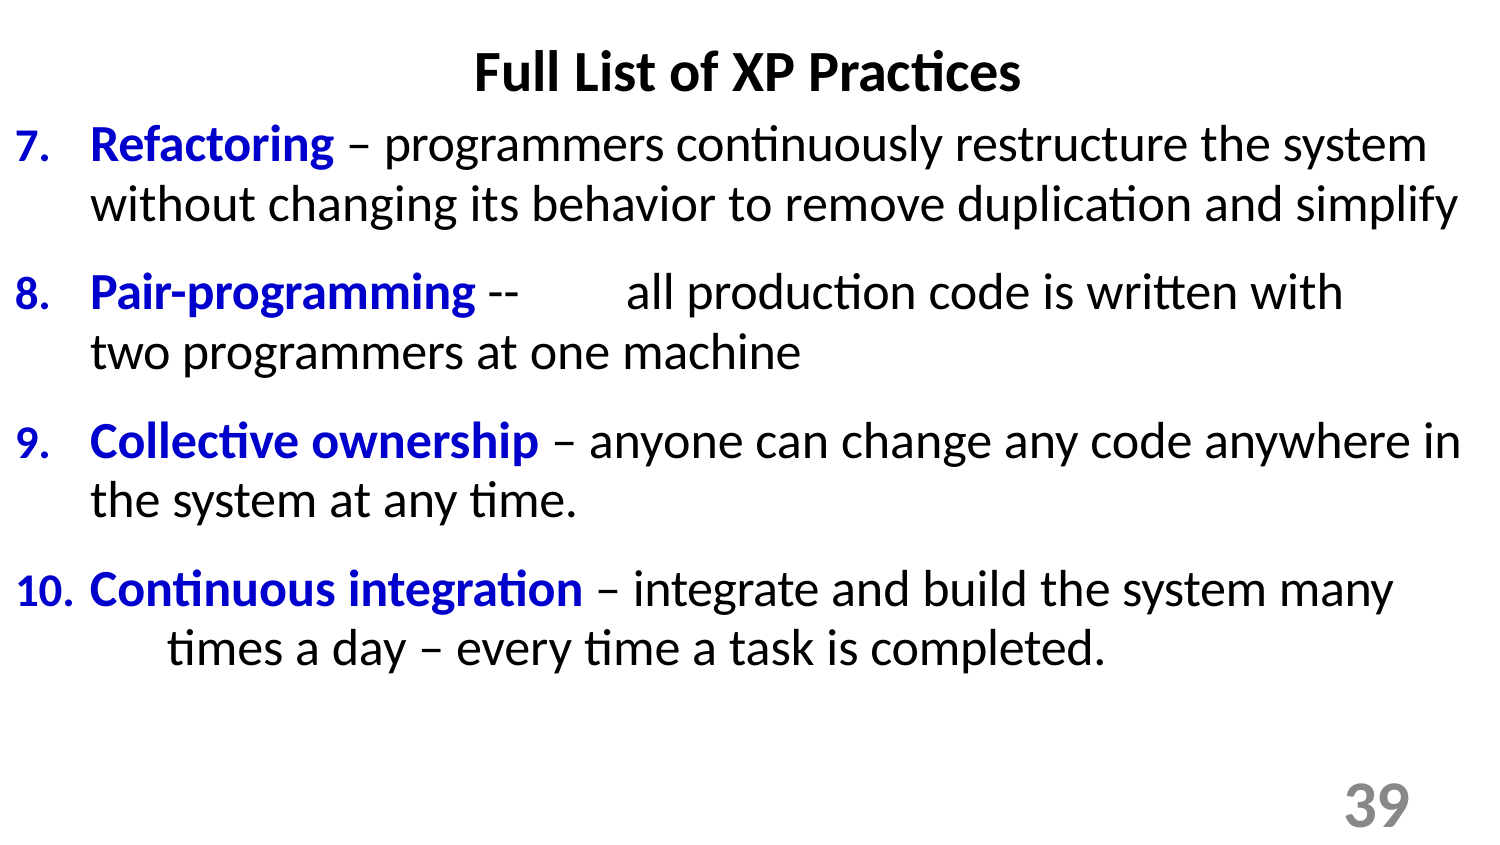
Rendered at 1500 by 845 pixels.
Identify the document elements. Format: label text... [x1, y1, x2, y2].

title Full List of XP Practices [472, 31, 1028, 106]
text_box Refactoring – programmers continuously restructure the system without changing its behavior to remove duplication and simplify Pair-programming -- all production code is written with two programmers at one machine Collective ownership – anyone can change any code anywhere in the system at any time. Continuous integration – integrate and build the system many times a day – every time a task is completed. [12, 106, 1470, 677]
slide_number 39 [1337, 775, 1419, 845]
